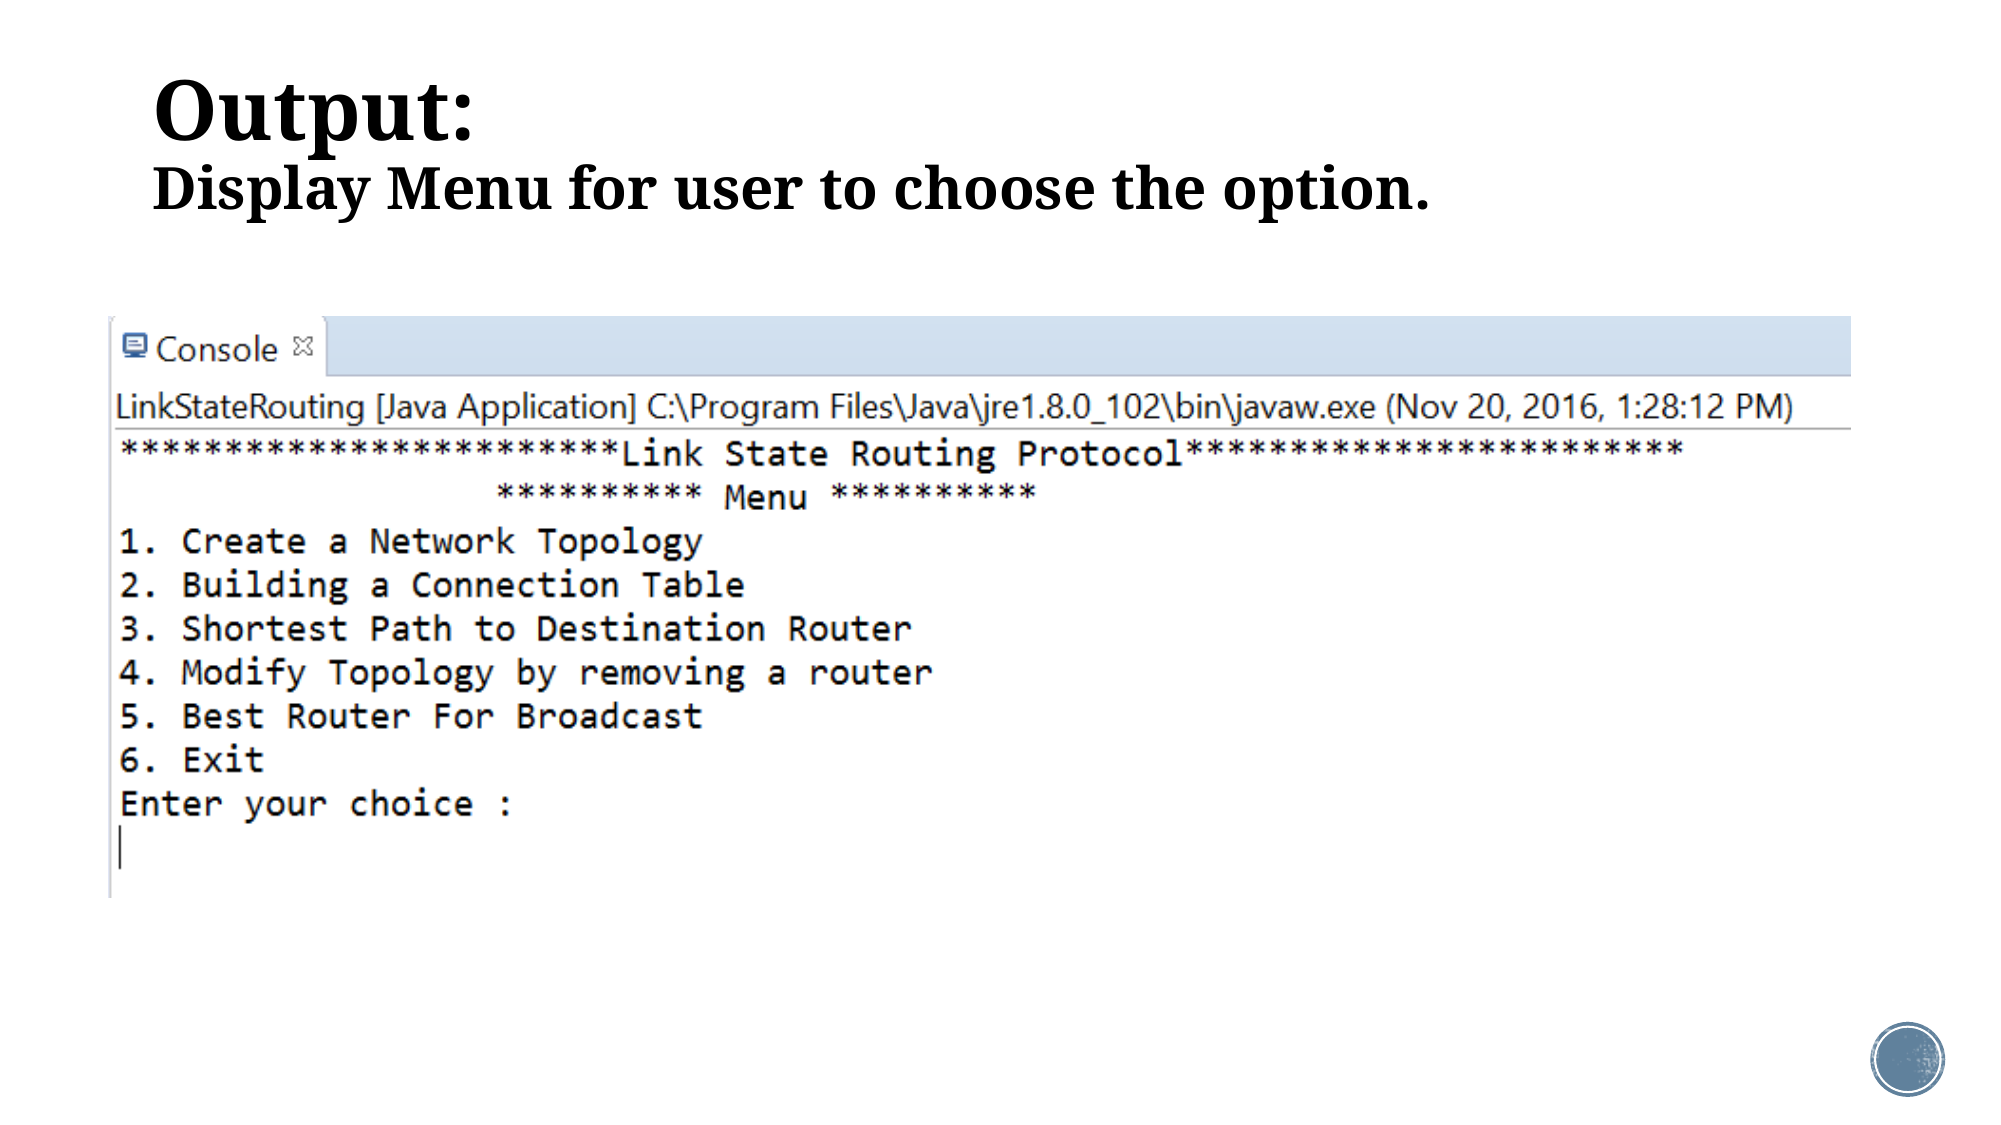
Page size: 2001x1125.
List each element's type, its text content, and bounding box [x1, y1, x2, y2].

title Output: Display Menu for user to choose the option. [137, 36, 1863, 255]
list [109, 318, 1850, 897]
